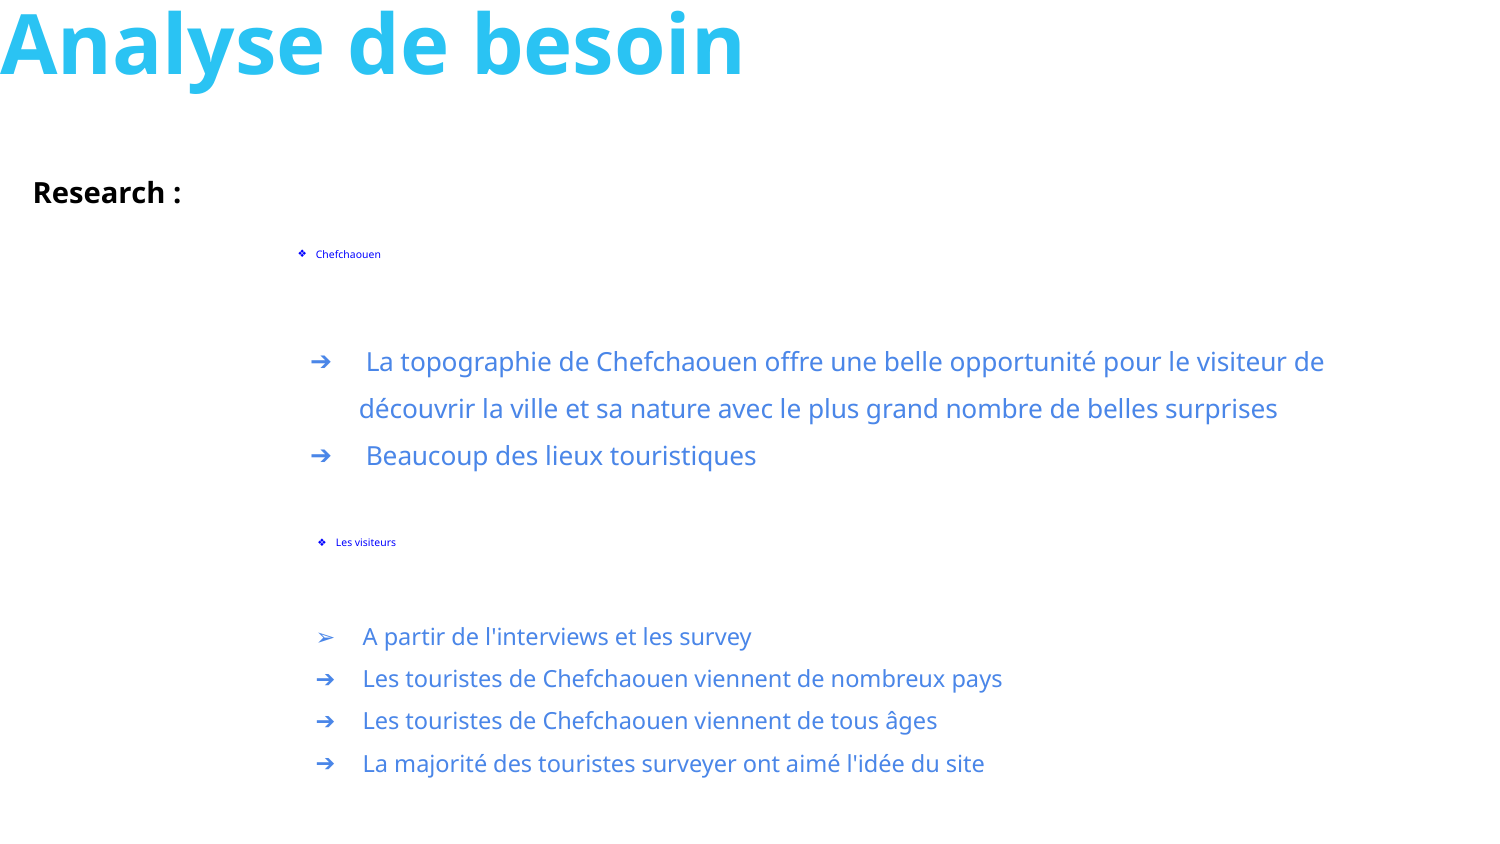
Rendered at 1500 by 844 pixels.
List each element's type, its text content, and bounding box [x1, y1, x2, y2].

text_box La topographie de Chefchaouen offre une belle opportunité pour le visiteur de découvrir la ville et sa nature avec le plus grand nombre de belles surprises Beaucoup des lieux touristiques [272, 314, 1387, 566]
text_box A partir de l'interviews et les survey Les touristes de Chefchaouen viennent de nombreux pays Les touristes de Chefchaouen viennent de tous âges La majorité des touristes surveyer ont aimé l'idée du site [277, 592, 1036, 844]
text_box Chefchaouen [277, 232, 903, 277]
text_box Research : [17, 158, 273, 224]
title Analyse de besoin [0, 0, 1114, 93]
text_box Les visiteurs [297, 521, 923, 566]
